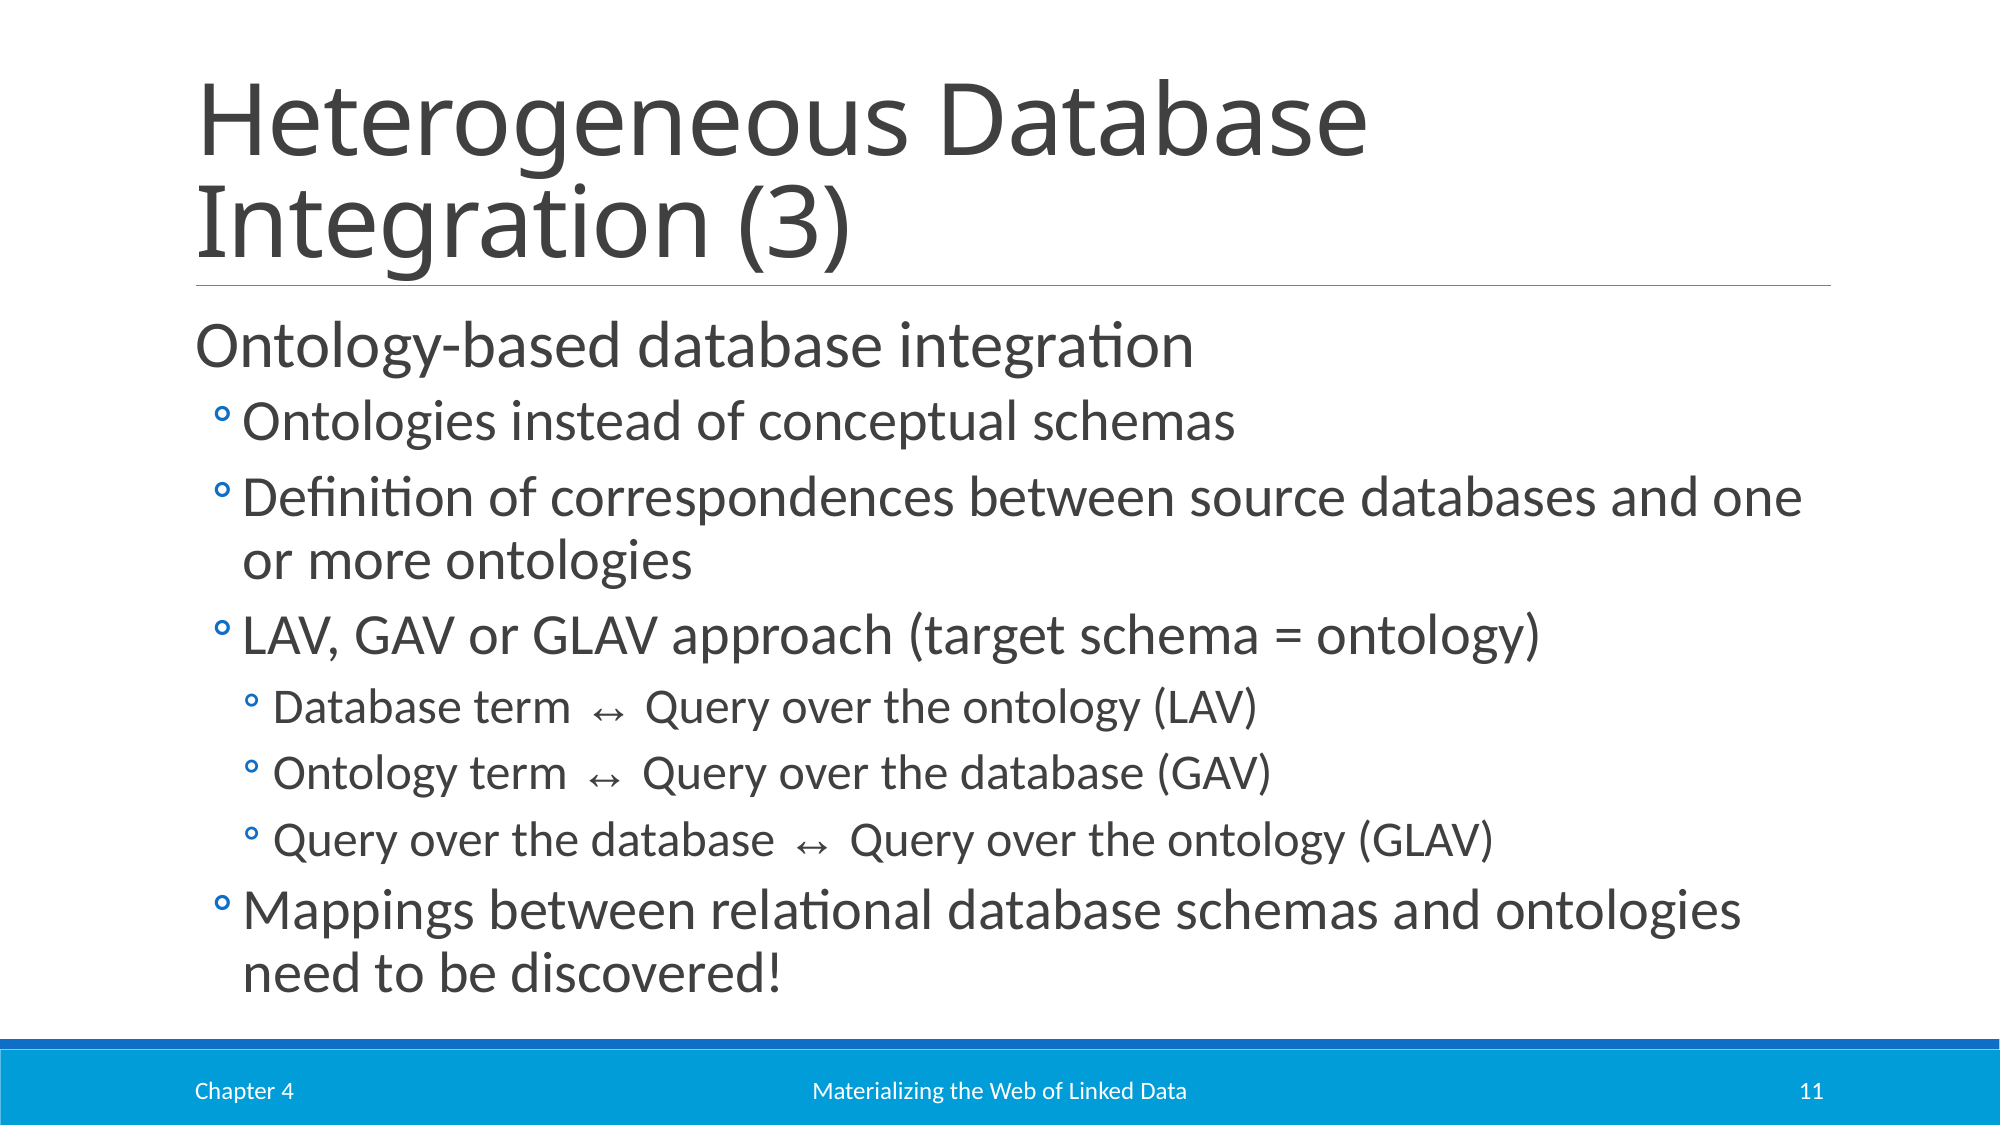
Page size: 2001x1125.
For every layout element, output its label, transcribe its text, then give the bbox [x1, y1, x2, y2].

footer Materializing the Web of Linked Data [604, 1059, 1396, 1120]
list Ontology-based database integration Ontologies instead of conceptual schemas Definition of correspondences between source databases and one or more ontologies LAV, GAV or GLAV approach (target schema = ontology) Database term ↔ Query over the ontology (LAV) Ontology term ↔ Query over the database (GAV) Query over the database ↔ Query over the ontology (GLAV) Mappings between relational database schemas and ontologies need to be discovered! [180, 302, 1830, 963]
slide_number 11 [1624, 1059, 1840, 1120]
slide_number Chapter 4 [180, 1059, 586, 1120]
title Heterogeneous Database Integration (3) [180, 47, 1830, 285]
